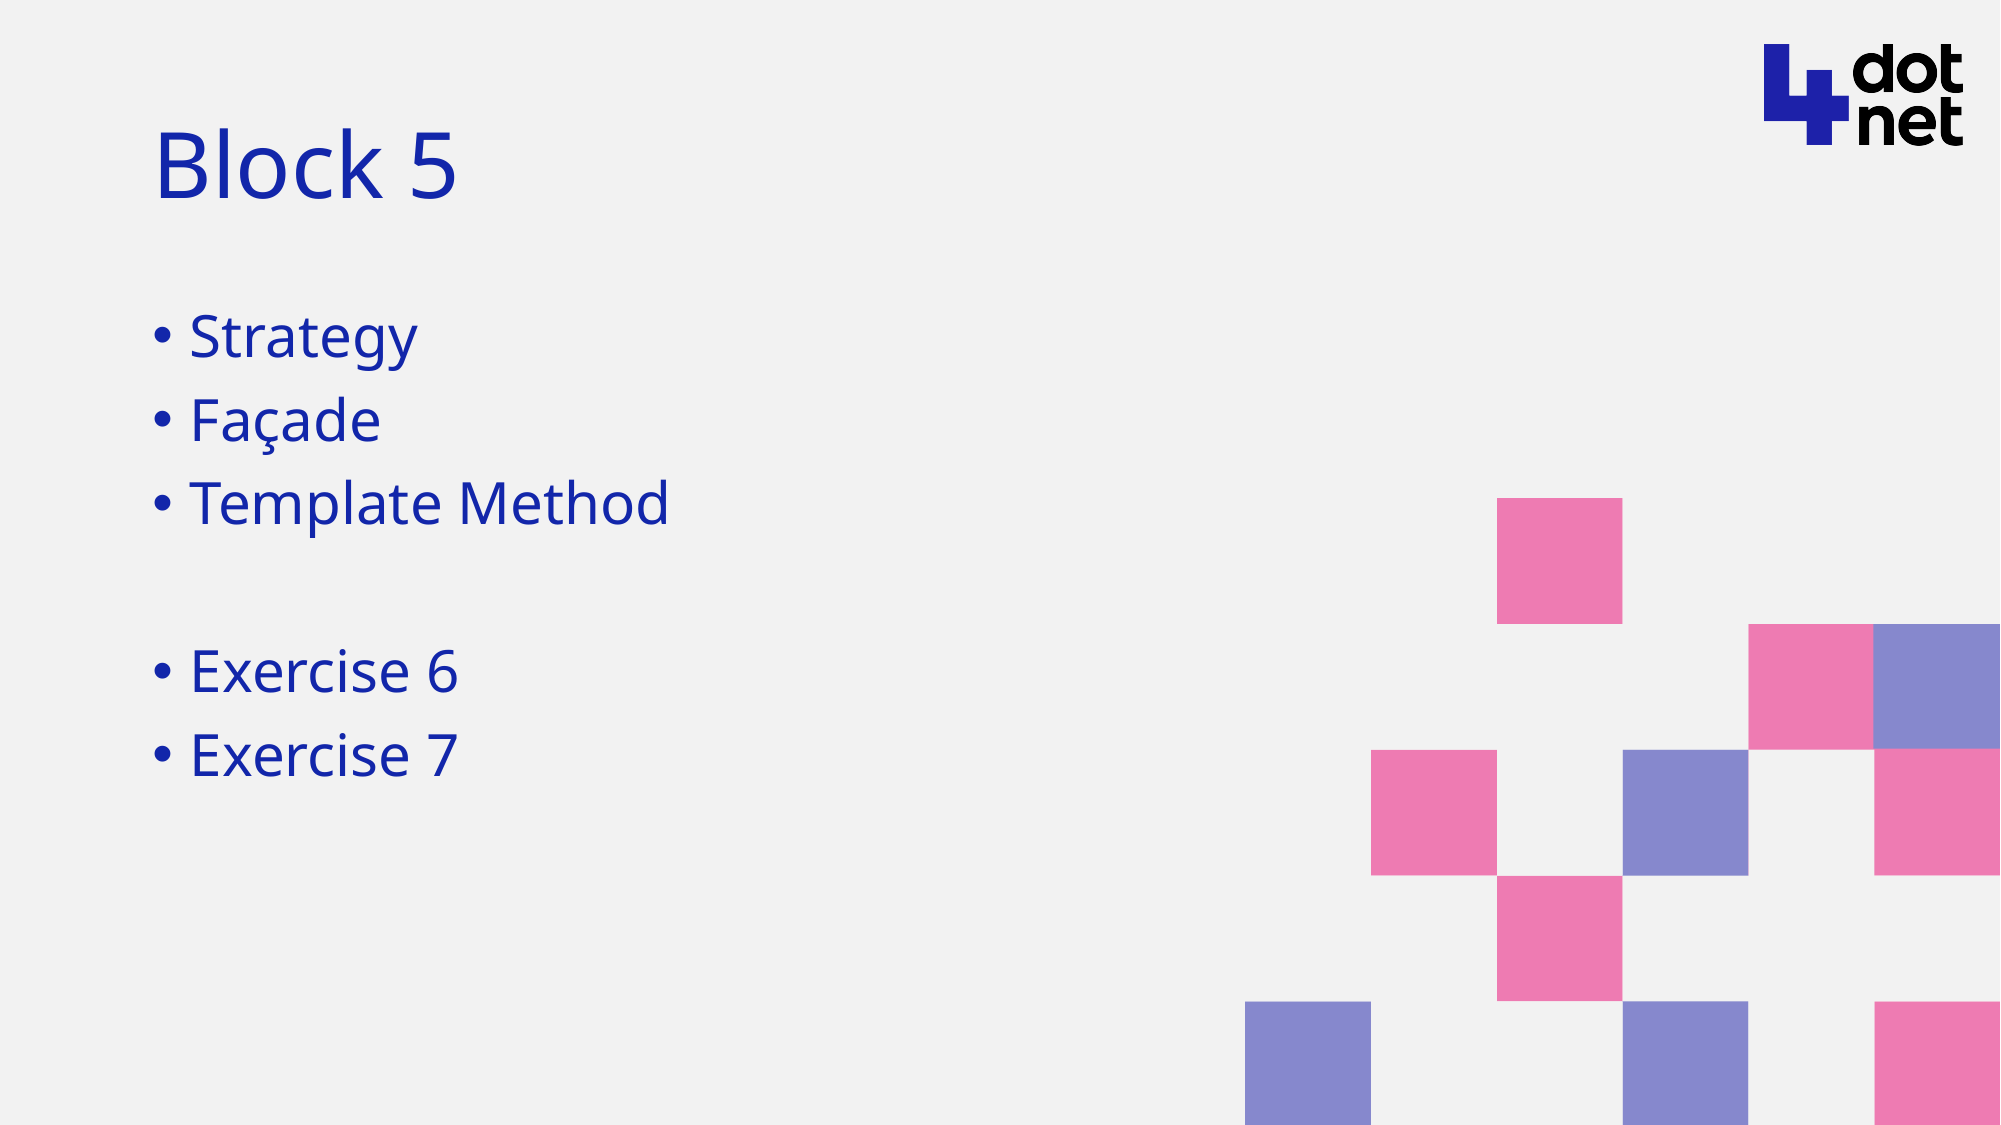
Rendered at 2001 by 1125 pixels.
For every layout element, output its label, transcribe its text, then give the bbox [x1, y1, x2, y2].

picture [1764, 44, 1963, 146]
title Block 5 [137, 59, 1863, 278]
list Strategy Façade Template Method Exercise 6 Exercise 7 [137, 299, 1863, 1014]
